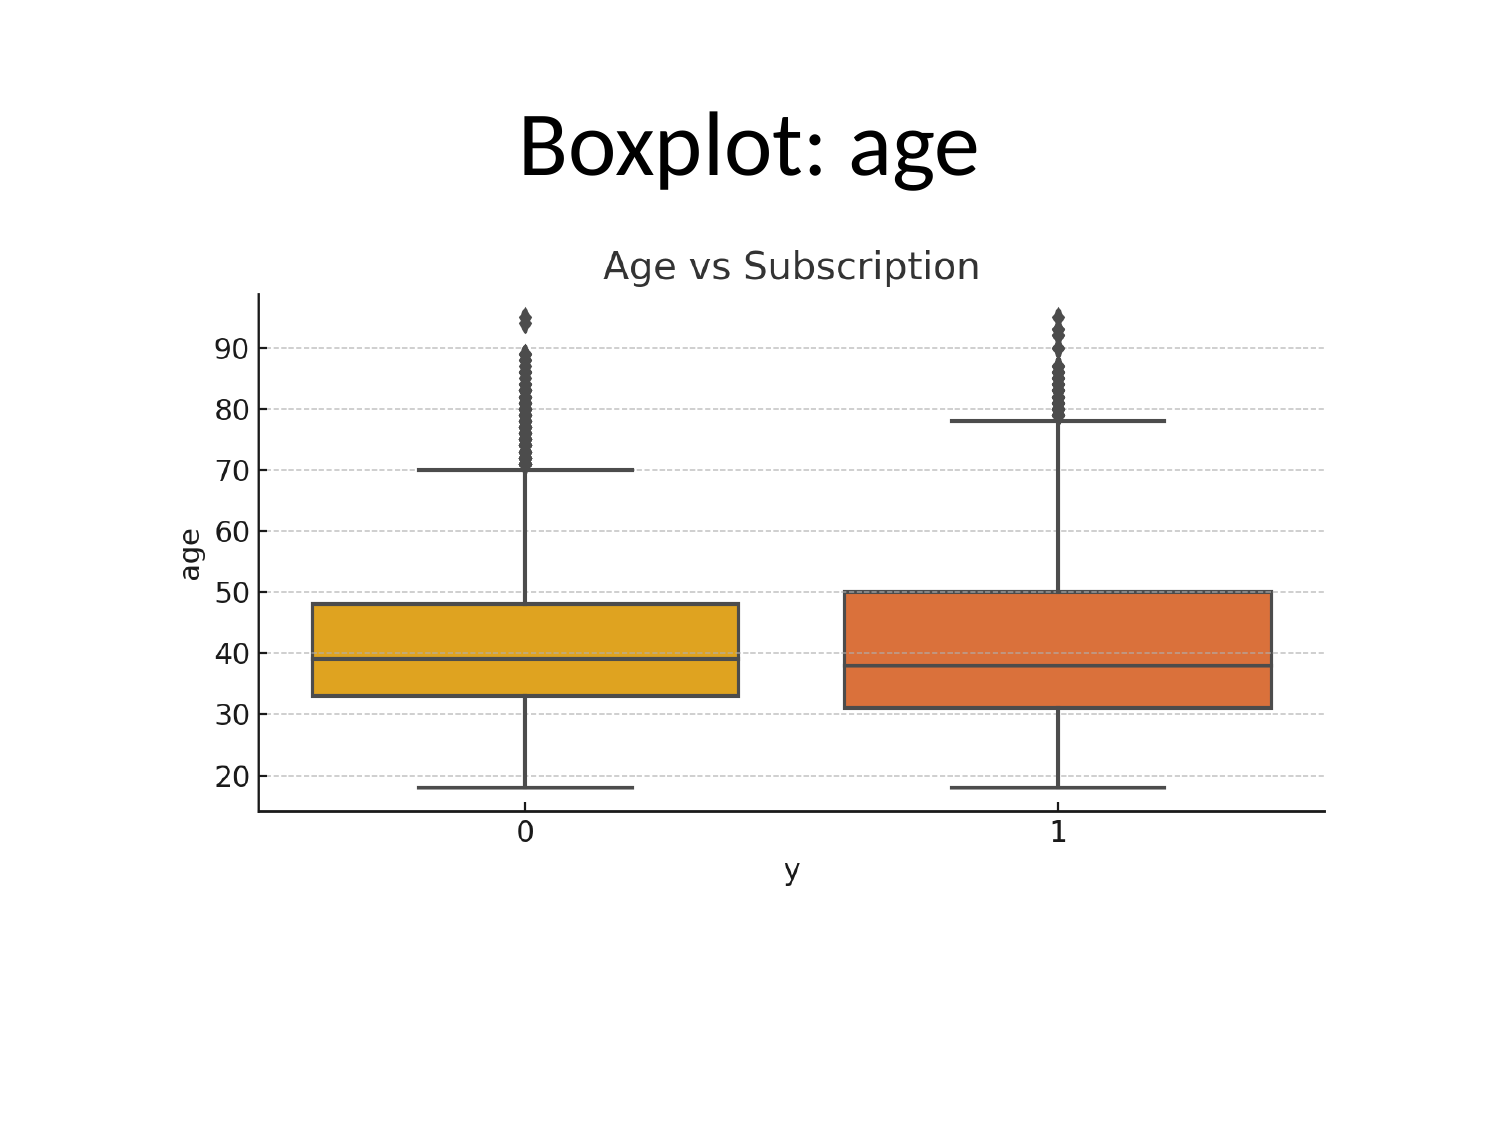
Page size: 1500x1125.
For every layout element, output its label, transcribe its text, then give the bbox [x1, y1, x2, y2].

picture [149, 224, 1351, 911]
title Boxplot: age [75, 45, 1425, 233]
